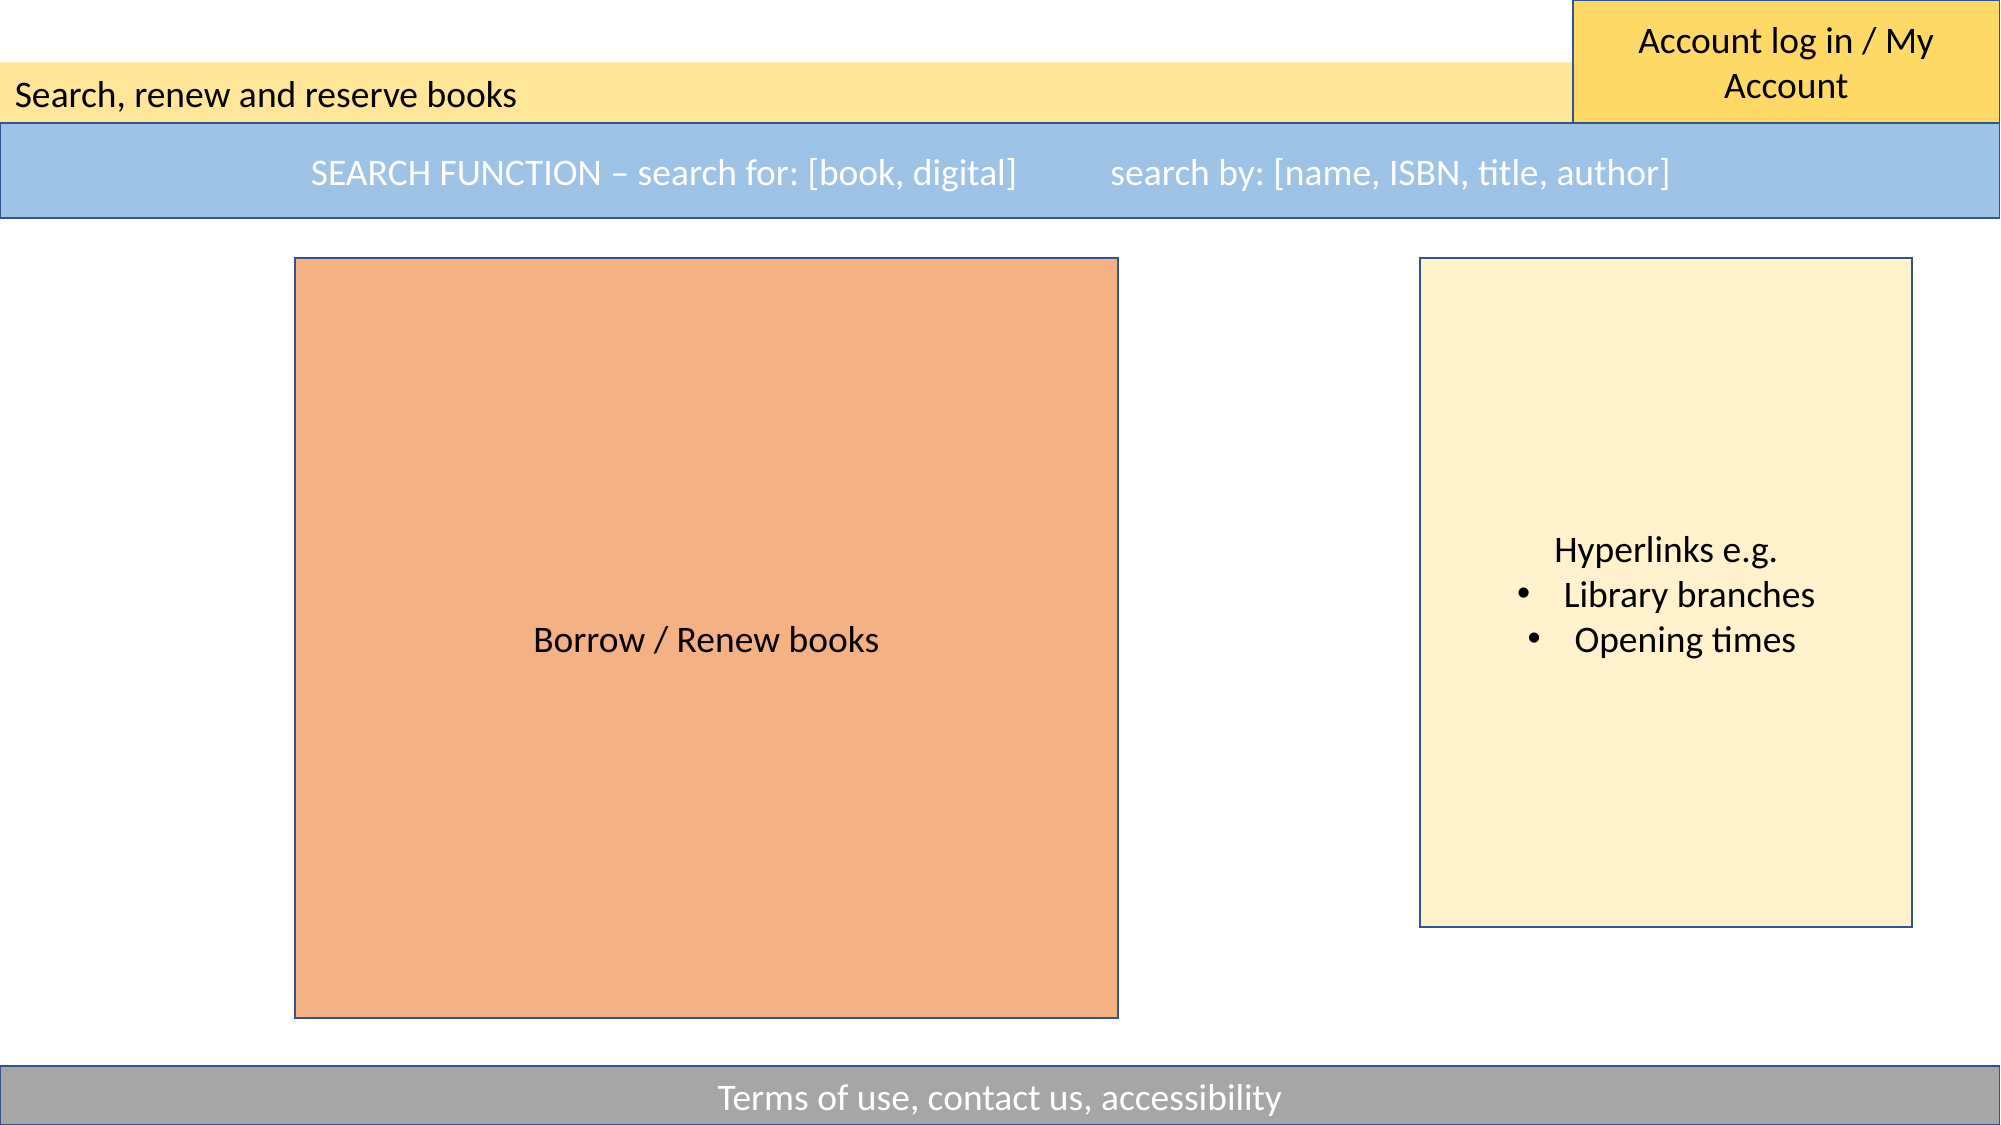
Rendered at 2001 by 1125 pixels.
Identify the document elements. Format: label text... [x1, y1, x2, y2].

text_box Borrow / Renew books [294, 257, 1119, 1019]
text_box SEARCH FUNCTION – search for: [book, digital] search by: [name, ISBN, title, author] [0, 122, 2000, 219]
text_box Hyperlinks e.g. Library branches Opening times [1419, 257, 1913, 928]
text_box Search, renew and reserve books [0, 62, 1572, 122]
text_box Terms of use, contact us, accessibility [0, 1065, 2000, 1125]
text_box Account log in / My Account [1572, 0, 2000, 122]
